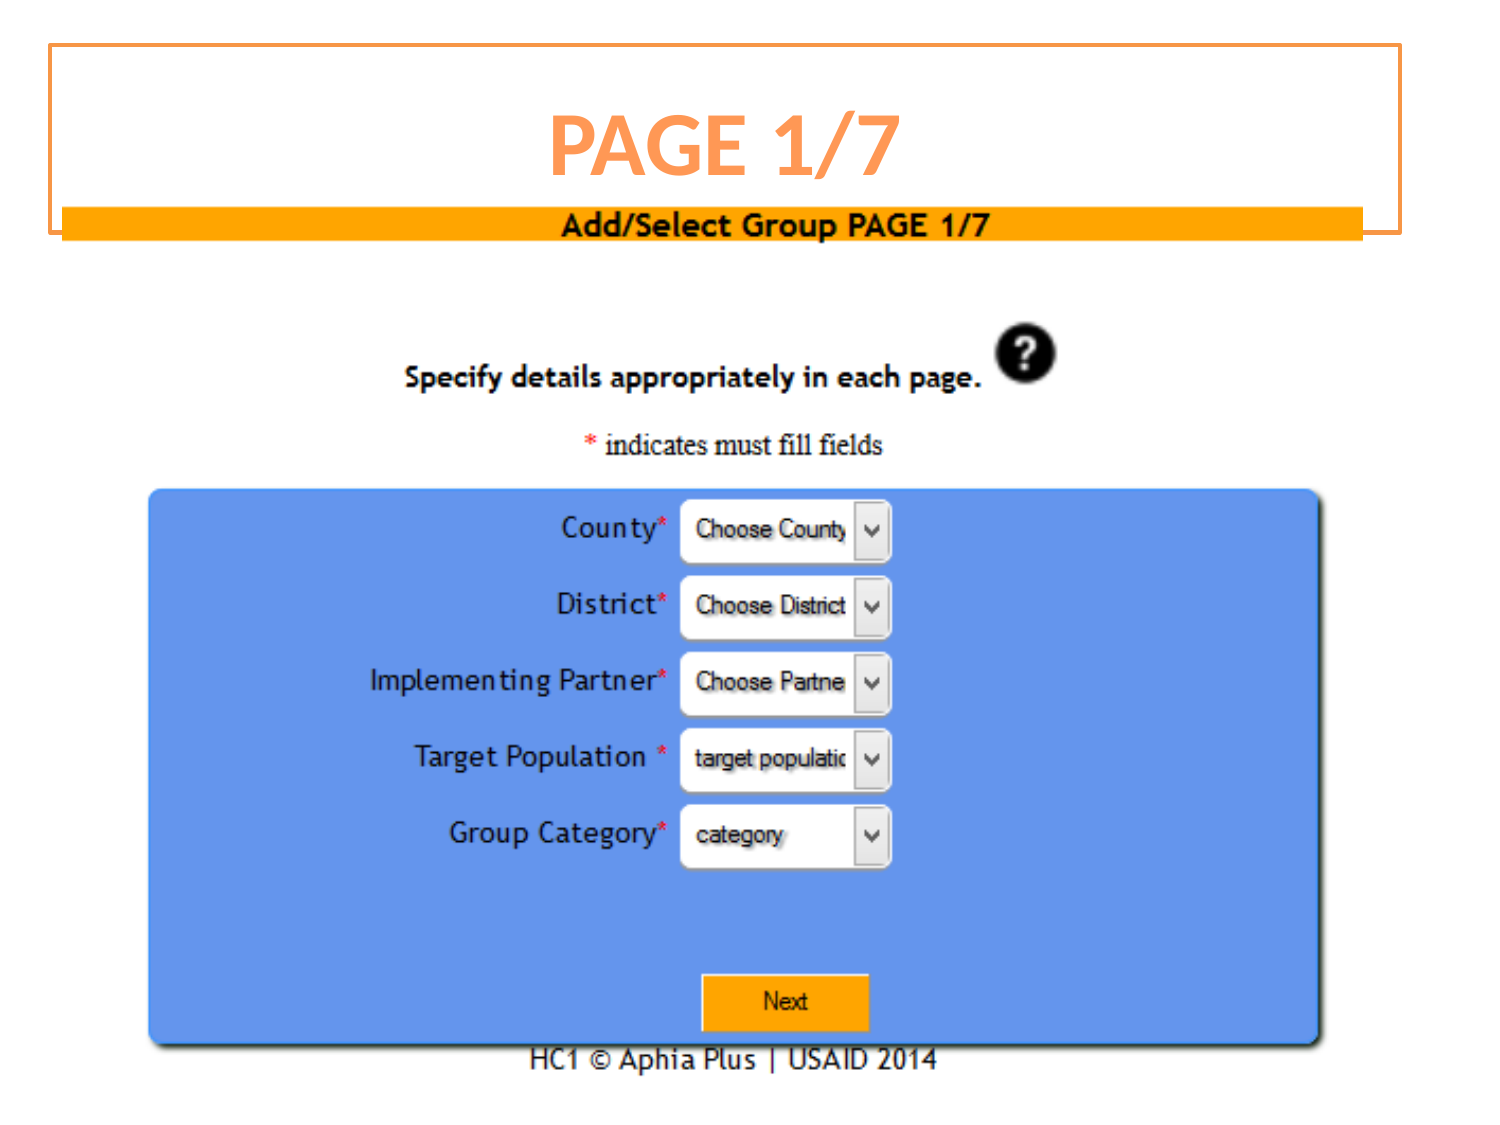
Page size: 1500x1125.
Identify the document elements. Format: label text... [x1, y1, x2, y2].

title PAGE 1/7 [48, 43, 1402, 235]
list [62, 199, 1363, 1092]
